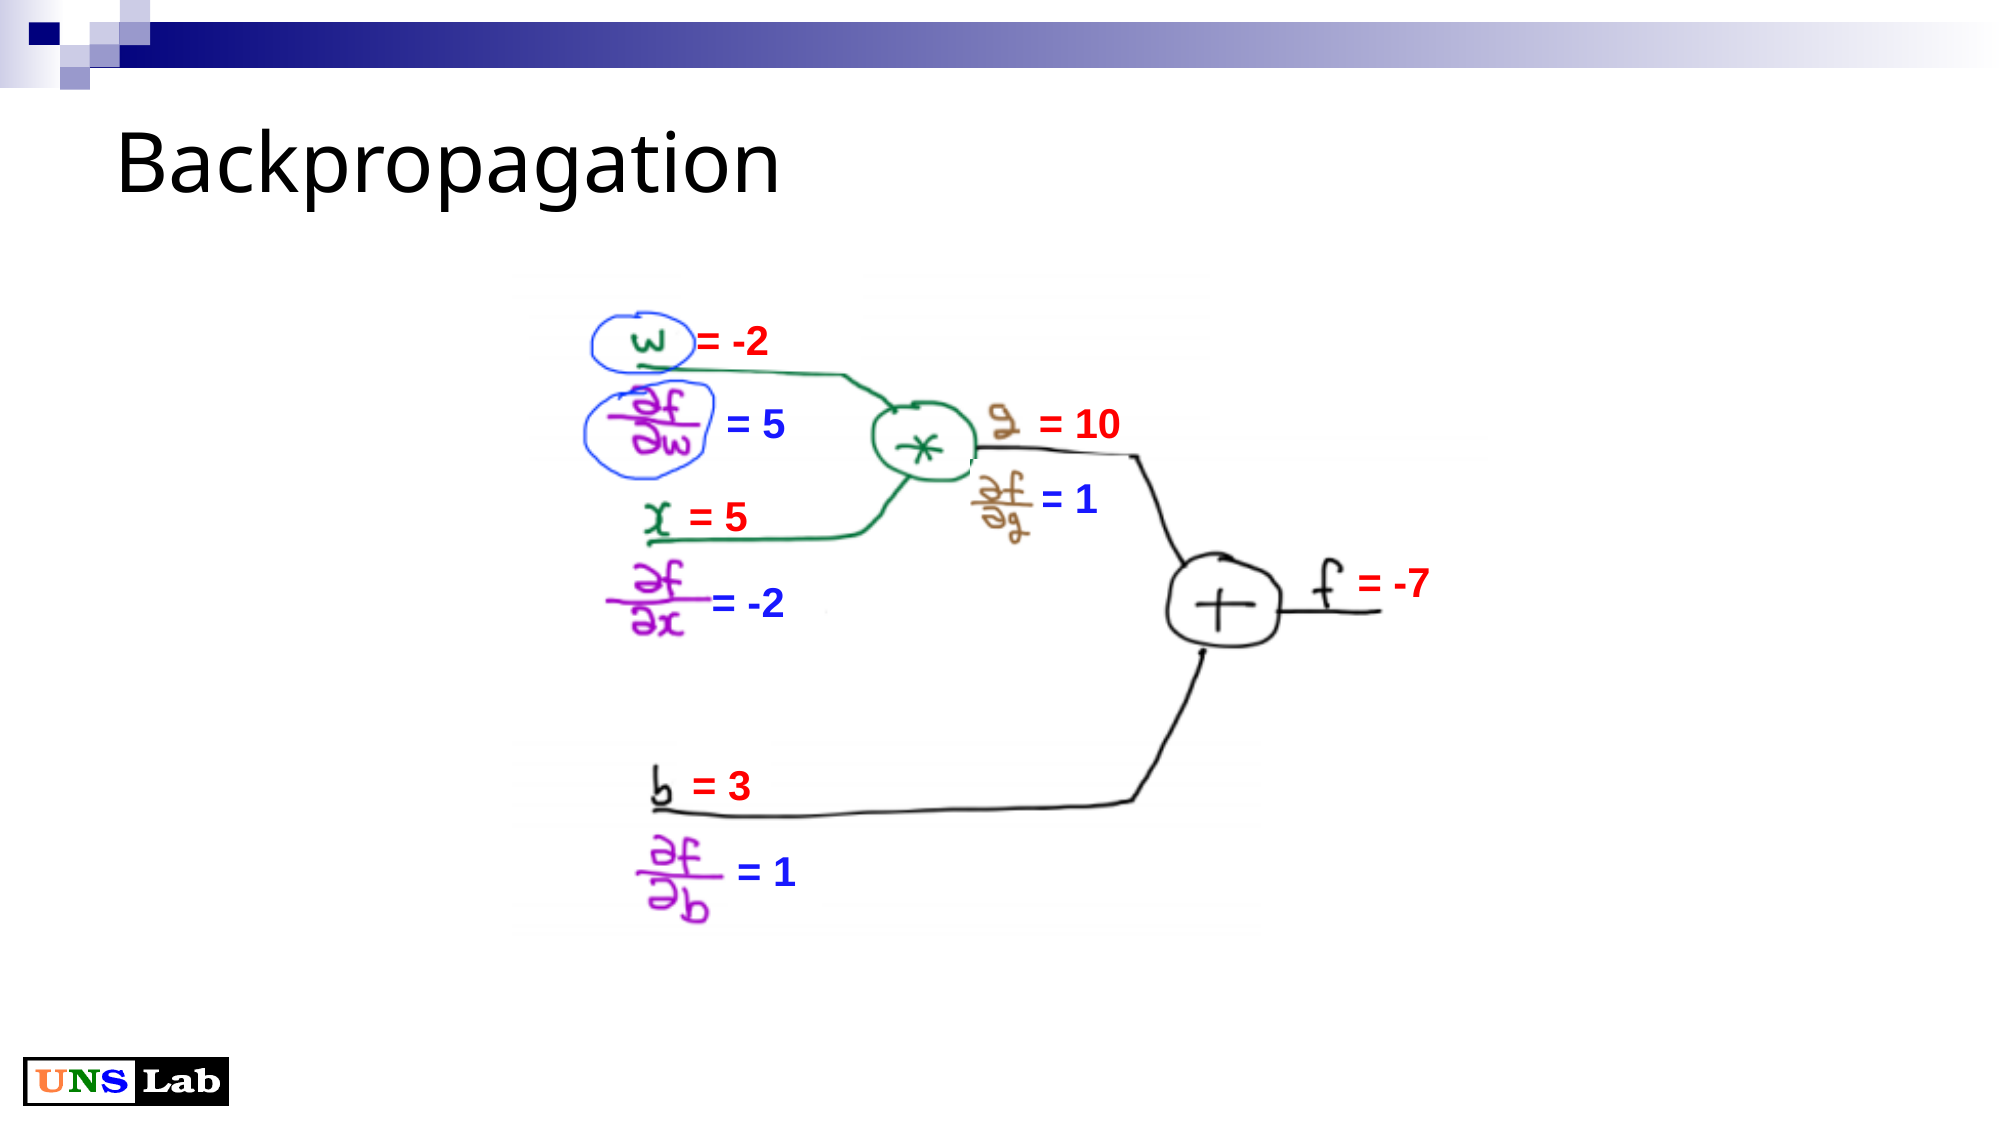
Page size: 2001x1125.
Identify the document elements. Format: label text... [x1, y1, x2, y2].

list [512, 243, 1488, 991]
title Backpropagation [99, 75, 1900, 244]
picture [969, 459, 1043, 555]
picture [23, 1057, 229, 1106]
